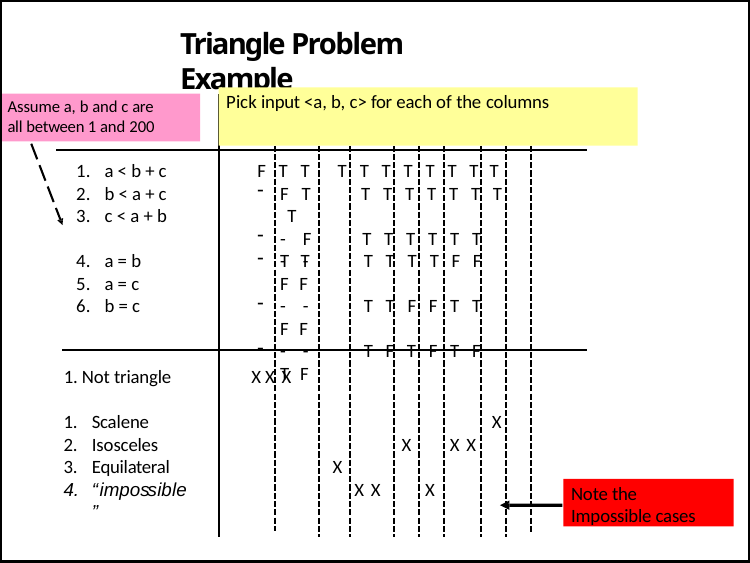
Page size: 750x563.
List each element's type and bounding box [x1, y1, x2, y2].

text_box [0, 0, 750, 563]
